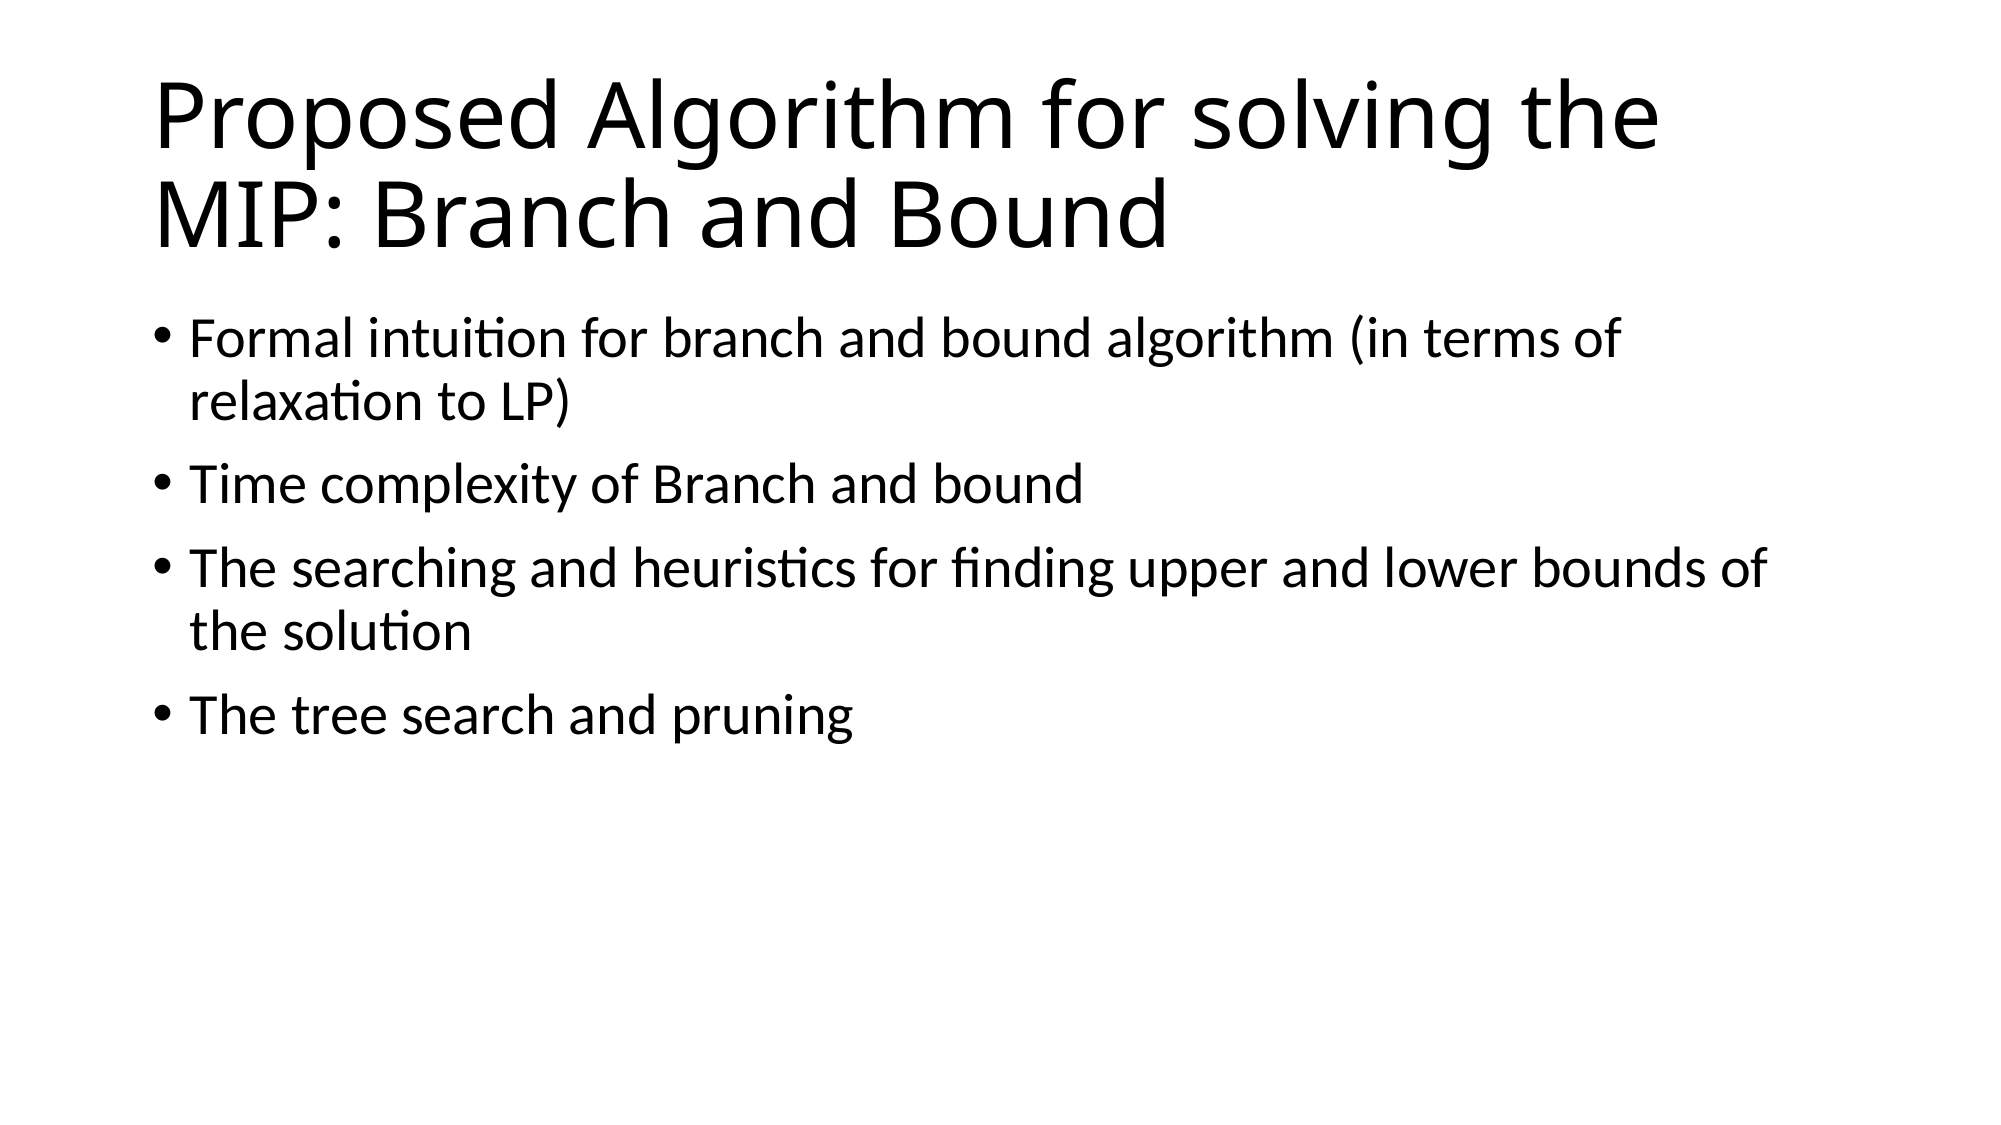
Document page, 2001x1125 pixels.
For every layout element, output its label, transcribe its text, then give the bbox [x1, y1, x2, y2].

title Proposed Algorithm for solving the MIP: Branch and Bound [137, 59, 1863, 278]
list Formal intuition for branch and bound algorithm (in terms of relaxation to LP) Time complexity of Branch and bound The searching and heuristics for finding upper and lower bounds of the solution The tree search and pruning [137, 299, 1863, 1014]
